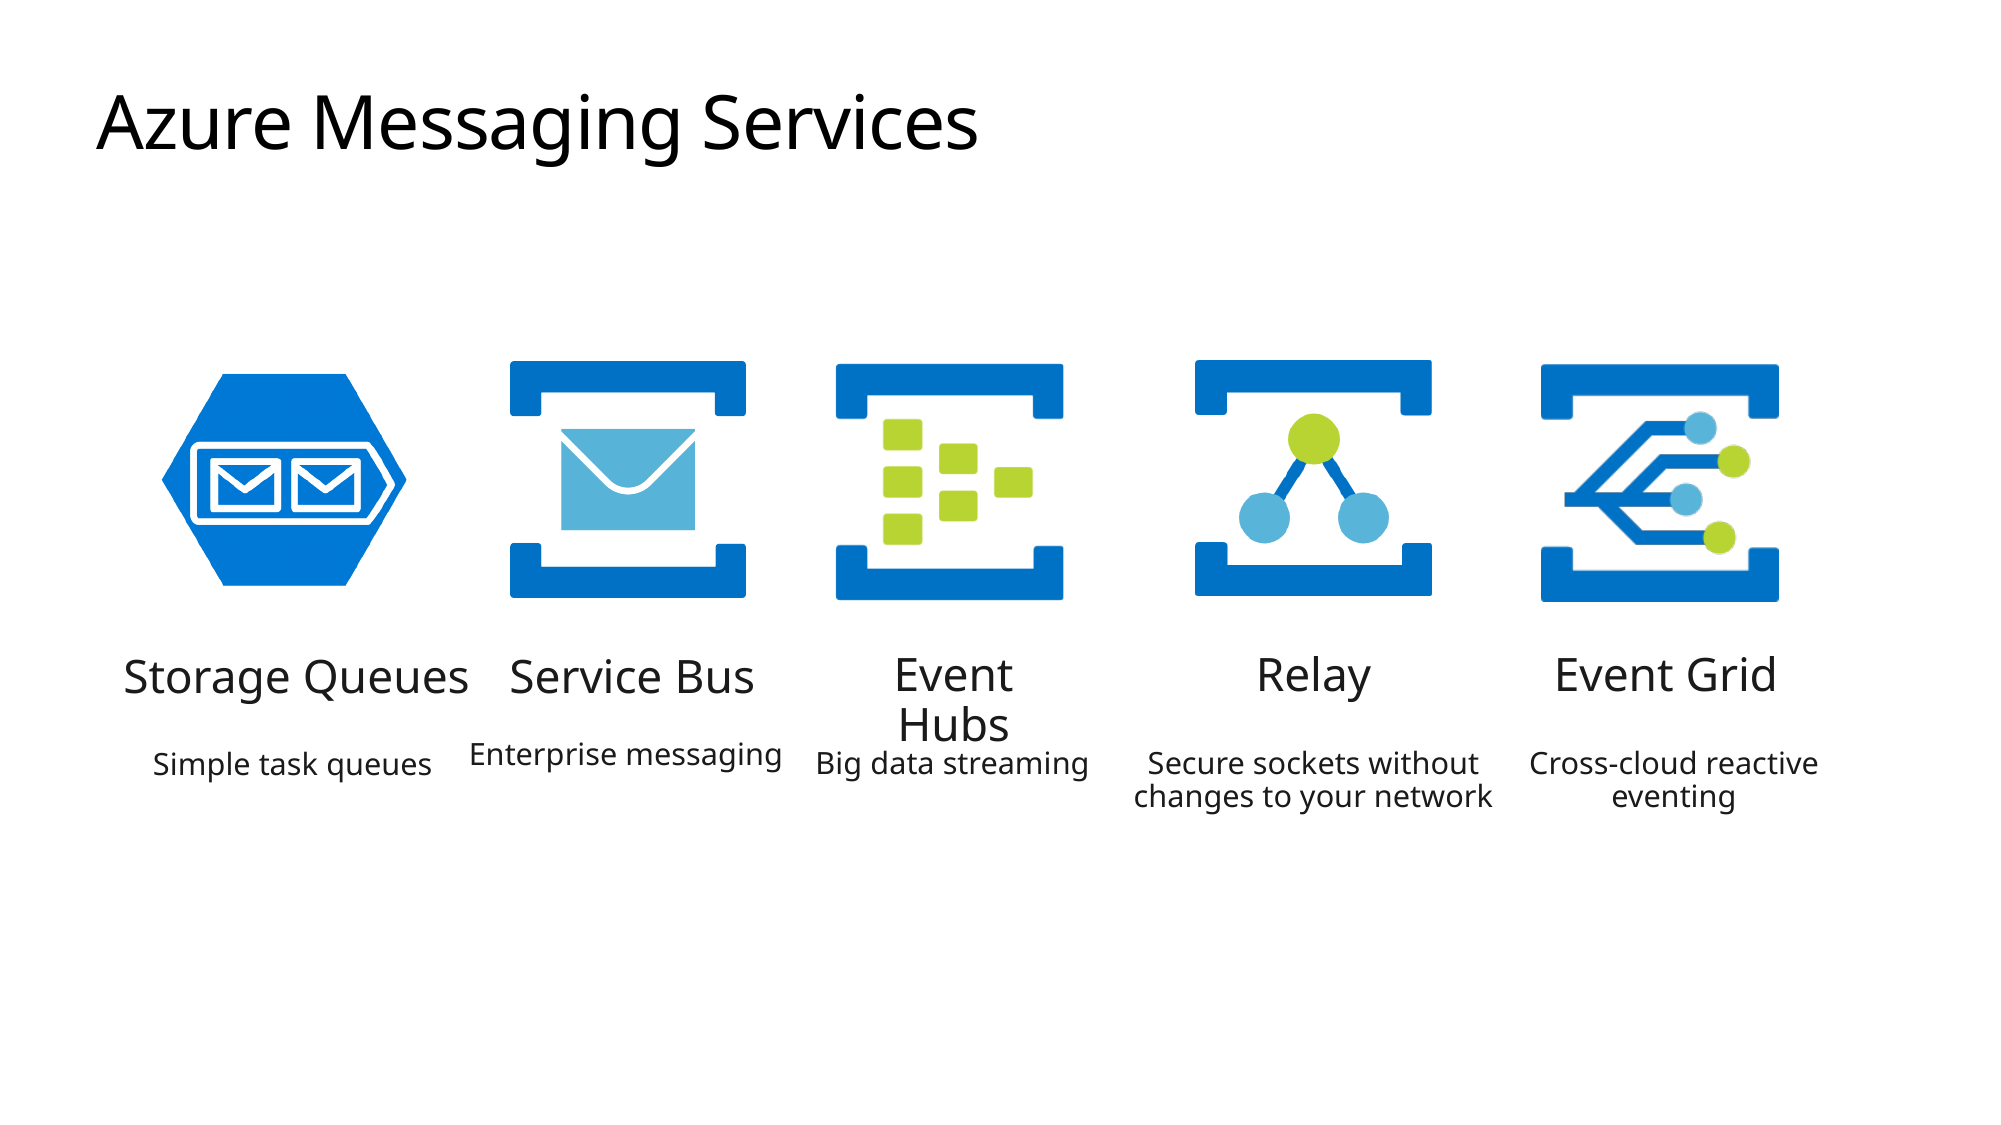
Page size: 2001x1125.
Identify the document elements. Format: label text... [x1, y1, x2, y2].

text_box Simple task queues [96, 728, 490, 837]
picture [1195, 360, 1432, 597]
text_box [103, 217, 1897, 1057]
text_box Cross-cloud reactive eventing [1464, 725, 1884, 873]
text_box Relay [1168, 629, 1459, 724]
text_box Service Bus [465, 631, 799, 722]
text_box Big data streaming [743, 726, 1103, 840]
text_box Event Hubs [808, 629, 1099, 726]
text_box Enterprise messaging [420, 722, 840, 789]
picture [161, 357, 407, 602]
text_box Storage Queues [68, 633, 525, 725]
text_box Event Grid [1520, 629, 1812, 724]
picture [1541, 364, 1780, 602]
picture [509, 361, 746, 598]
title Azure Messaging Services [96, 75, 1904, 166]
picture [835, 360, 1064, 608]
text_box Secure sockets without changes to your network [1103, 726, 1464, 873]
